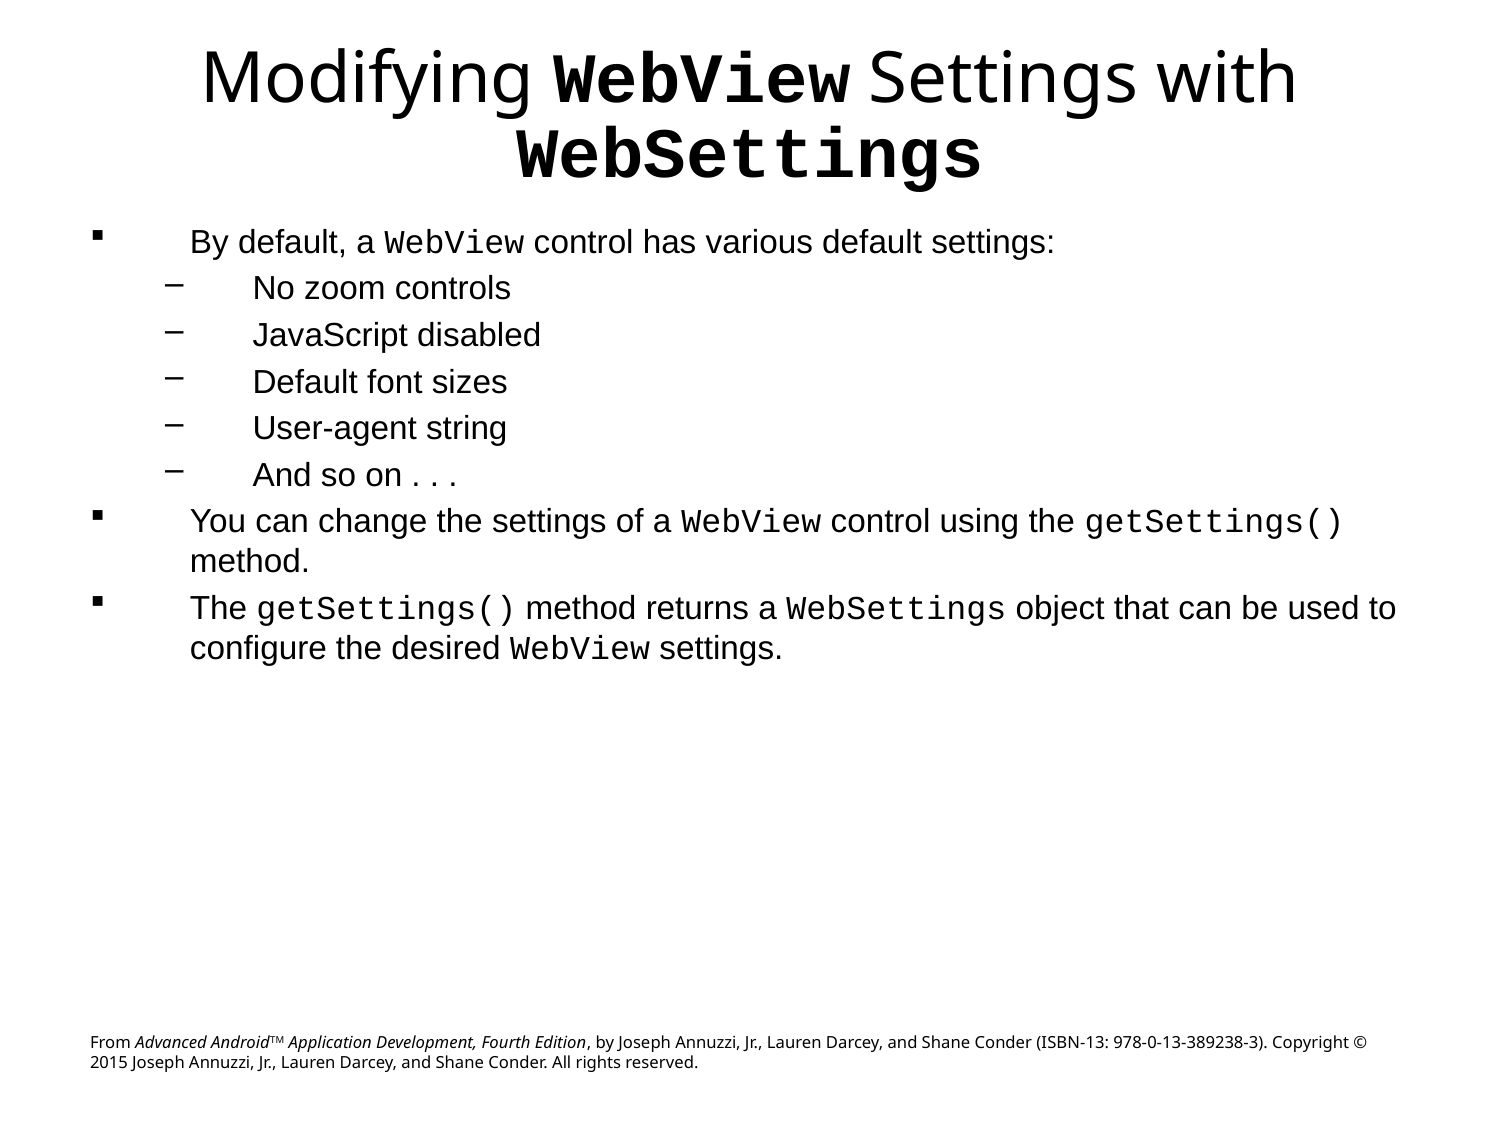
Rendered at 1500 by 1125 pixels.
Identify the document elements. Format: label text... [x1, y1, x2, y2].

list By default, a WebView control has various default settings: No zoom controls JavaScript disabled Default font sizes User-agent string And so on . . . You can change the settings of a WebView control using the getSettings() method. The getSettings() method returns a WebSettings object that can be used to configure the desired WebView settings. [75, 212, 1425, 1005]
title Modifying WebView Settings with WebSettings [75, 45, 1425, 188]
footer From Advanced AndroidTM Application Development, Fourth Edition, by Joseph Annuzzi, Jr., Lauren Darcey, and Shane Conder (ISBN-13: 978-0-13-389238-3). Copyright © 2015 Joseph Annuzzi, Jr., Lauren Darcey, and Shane Conder. All rights reserved. [74, 1024, 1426, 1103]
